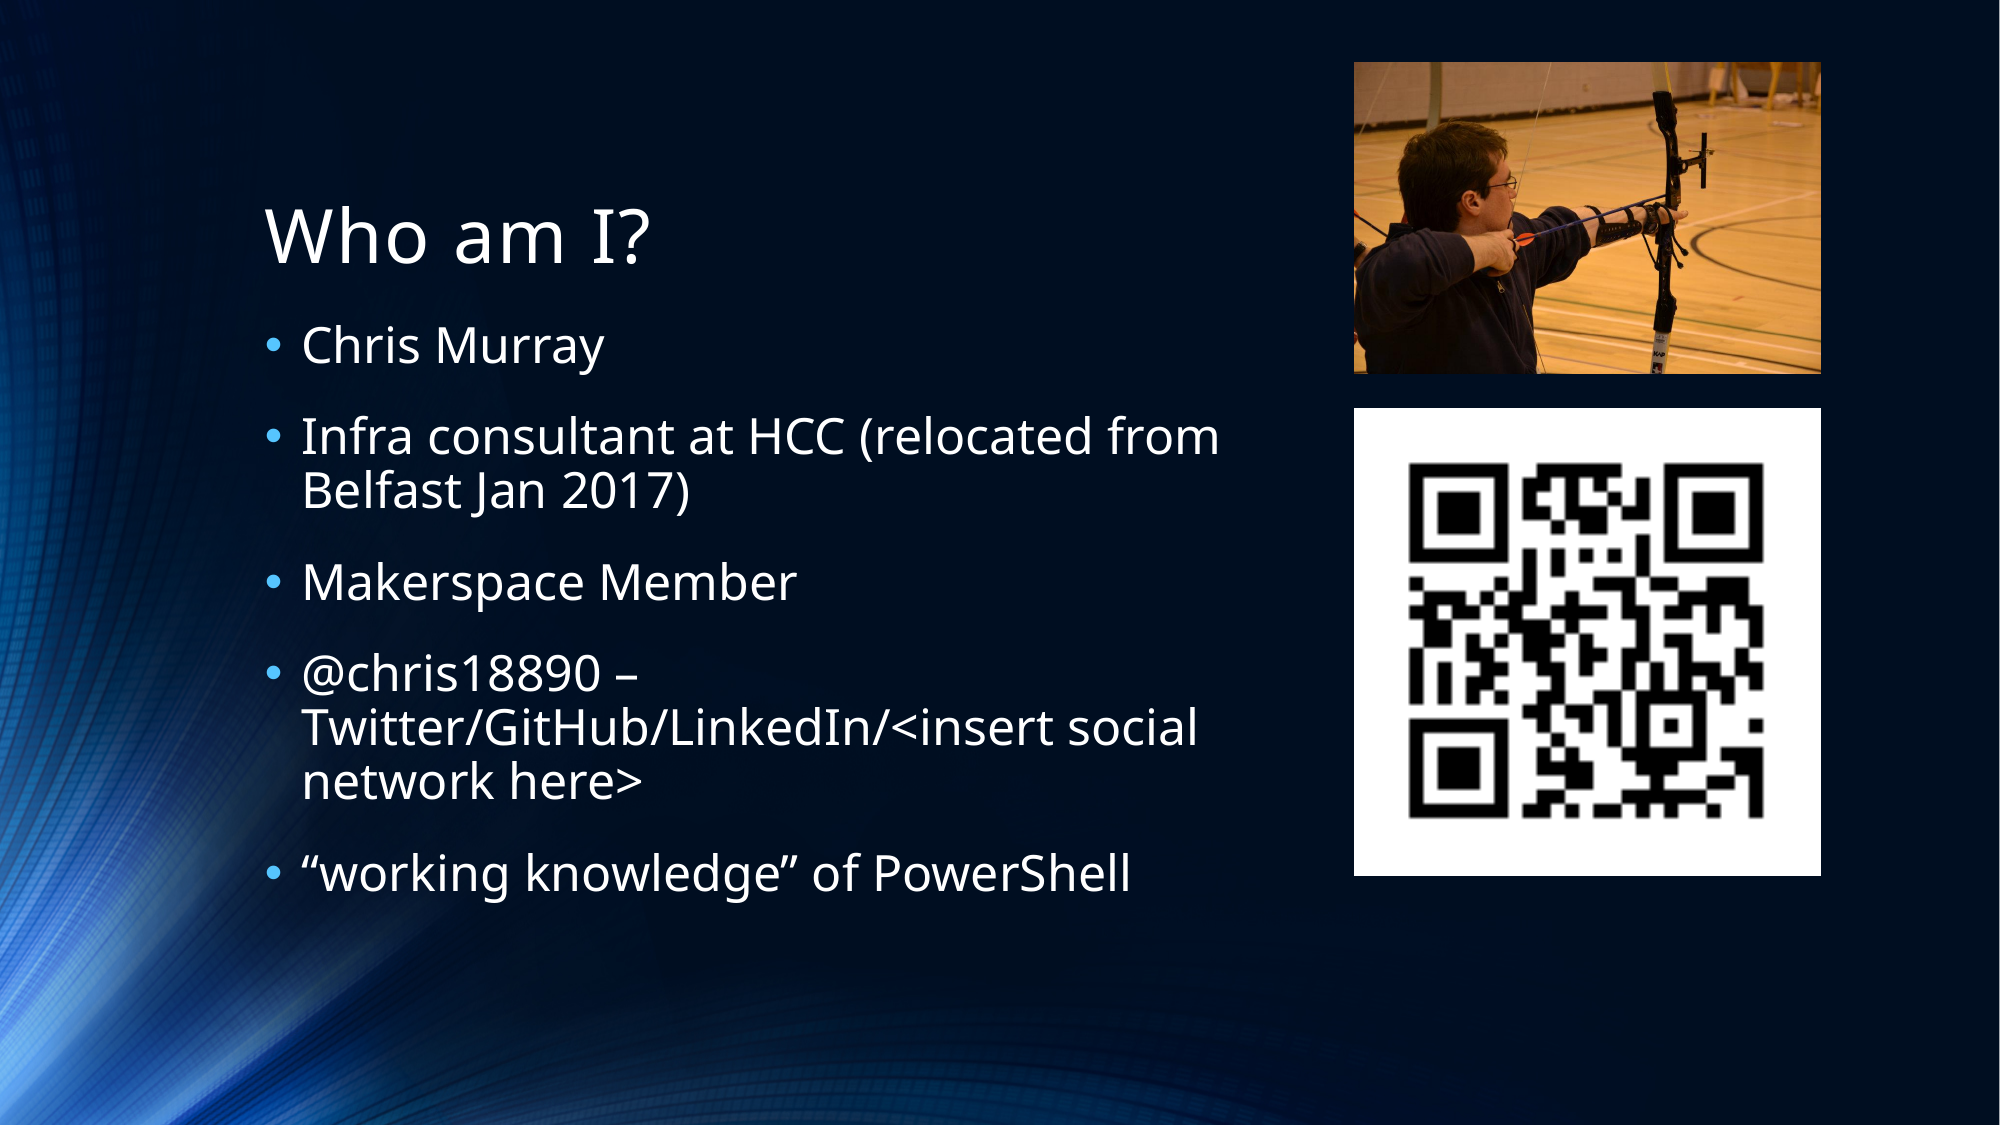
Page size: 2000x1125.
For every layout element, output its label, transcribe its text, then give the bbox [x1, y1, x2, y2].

title Who am I? [249, 62, 1319, 288]
picture [0, 0, 2000, 1125]
list Chris Murray Infra consultant at HCC (relocated from Belfast Jan 2017) Makerspace Member @chris18890 – Twitter/GitHub/LinkedIn/<insert social network here> “working knowledge” of PowerShell [249, 312, 1319, 876]
